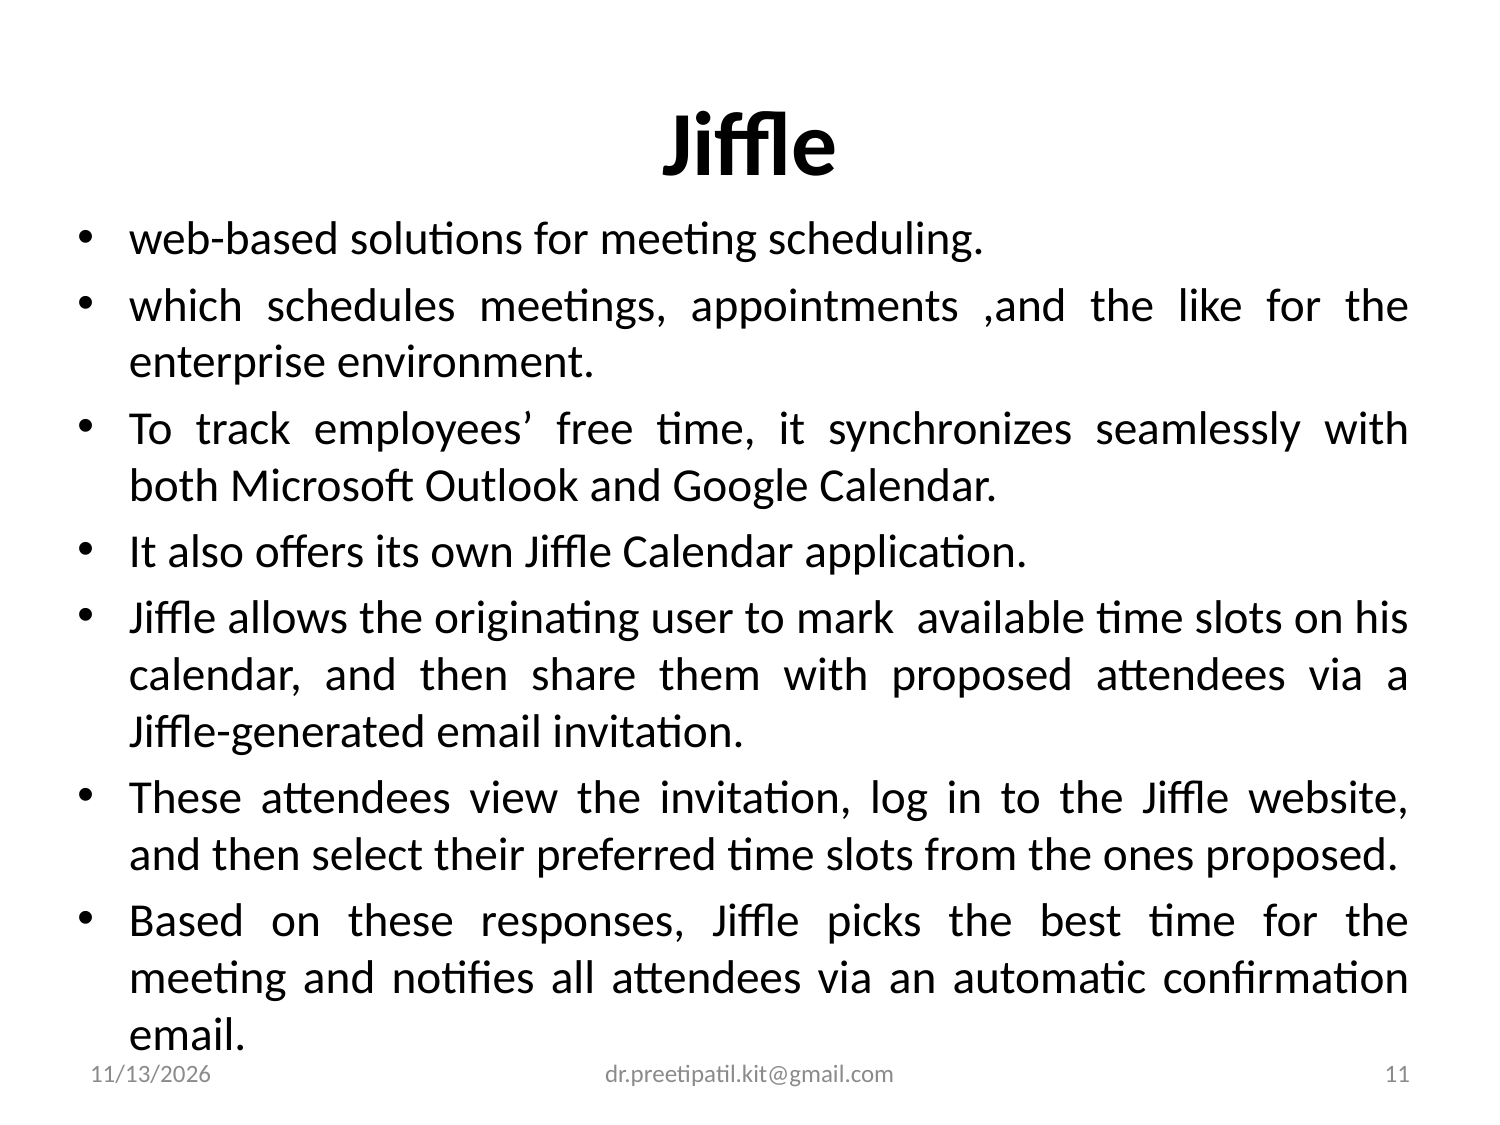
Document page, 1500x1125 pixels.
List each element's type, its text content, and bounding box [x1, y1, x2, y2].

title Jiffle [75, 45, 1425, 200]
footer dr.preetipatil.kit@gmail.com [512, 1042, 988, 1103]
list web-based solutions for meeting scheduling. which schedules meetings, appointments ,and the like for the enterprise environment. To track employees’ free time, it synchronizes seamlessly with both Microsoft Outlook and Google Calendar. It also offers its own Jiffle Calendar application. Jiffle allows the originating user to mark available time slots on his calendar, and then share them with proposed attendees via a Jiffle-generated email invitation. These attendees view the invitation, log in to the Jiffle website, and then select their preferred time slots from the ones proposed. Based on these responses, Jiffle picks the best time for the meeting and notifies all attendees via an automatic confirmation email. [62, 200, 1425, 1125]
slide_number 11 [1074, 1042, 1425, 1103]
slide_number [75, 1042, 425, 1103]
